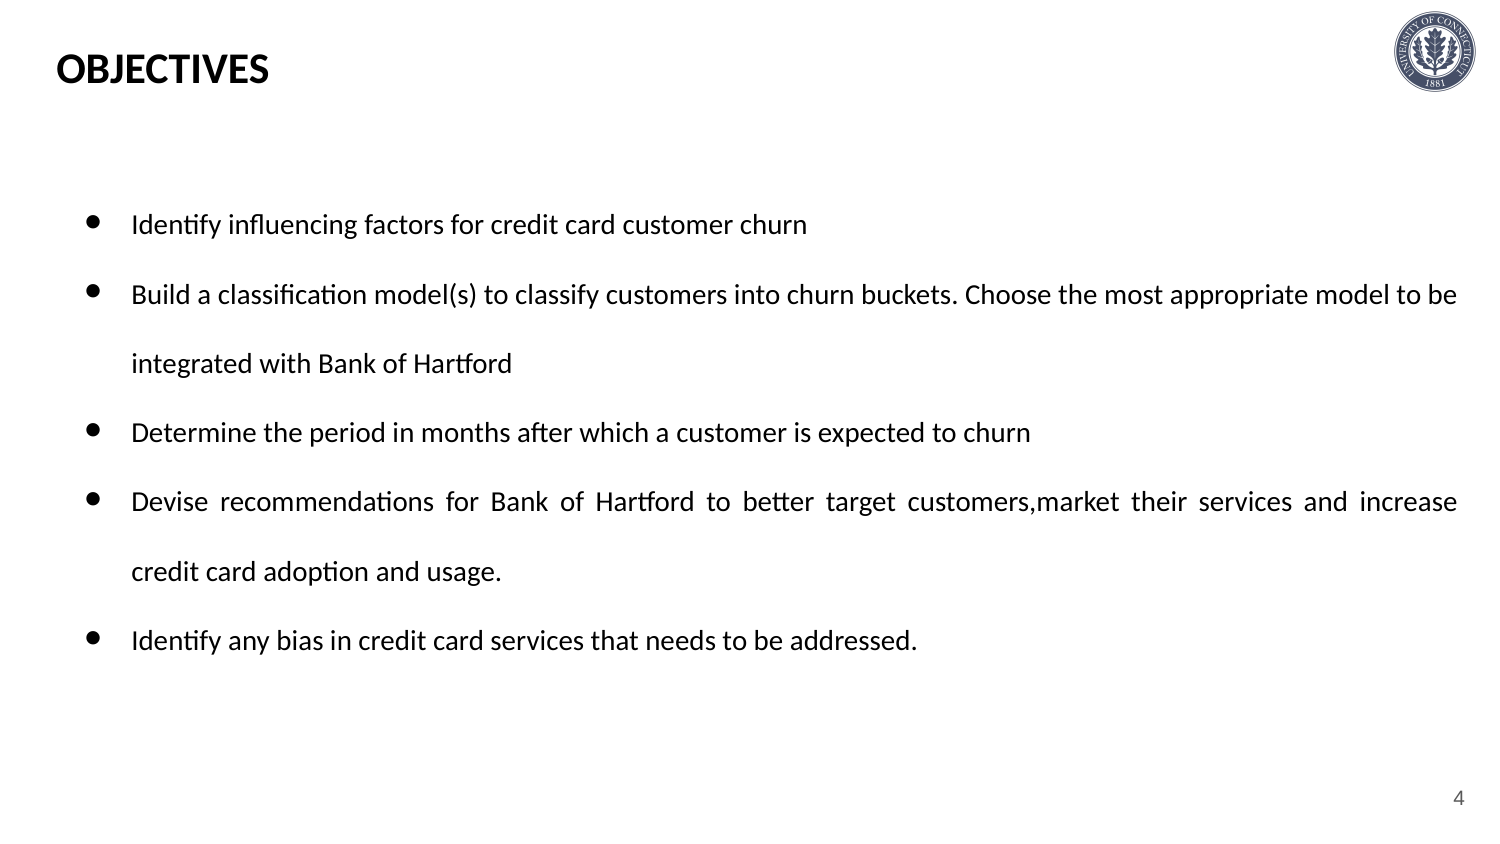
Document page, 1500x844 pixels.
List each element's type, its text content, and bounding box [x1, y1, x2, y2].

text_box Identify influencing factors for credit card customer churn Build a classification model(s) to classify customers into churn buckets. Choose the most appropriate model to be integrated with Bank of Hartford Determine the period in months after which a customer is expected to churn Devise recommendations for Bank of Hartford to better target customers,market their services and increase credit card adoption and usage. Identify any bias in credit card services that needs to be addressed. [41, 156, 1475, 671]
picture [1394, 11, 1476, 93]
text_box OBJECTIVES [41, 24, 1022, 108]
slide_number 4 [1389, 764, 1480, 830]
